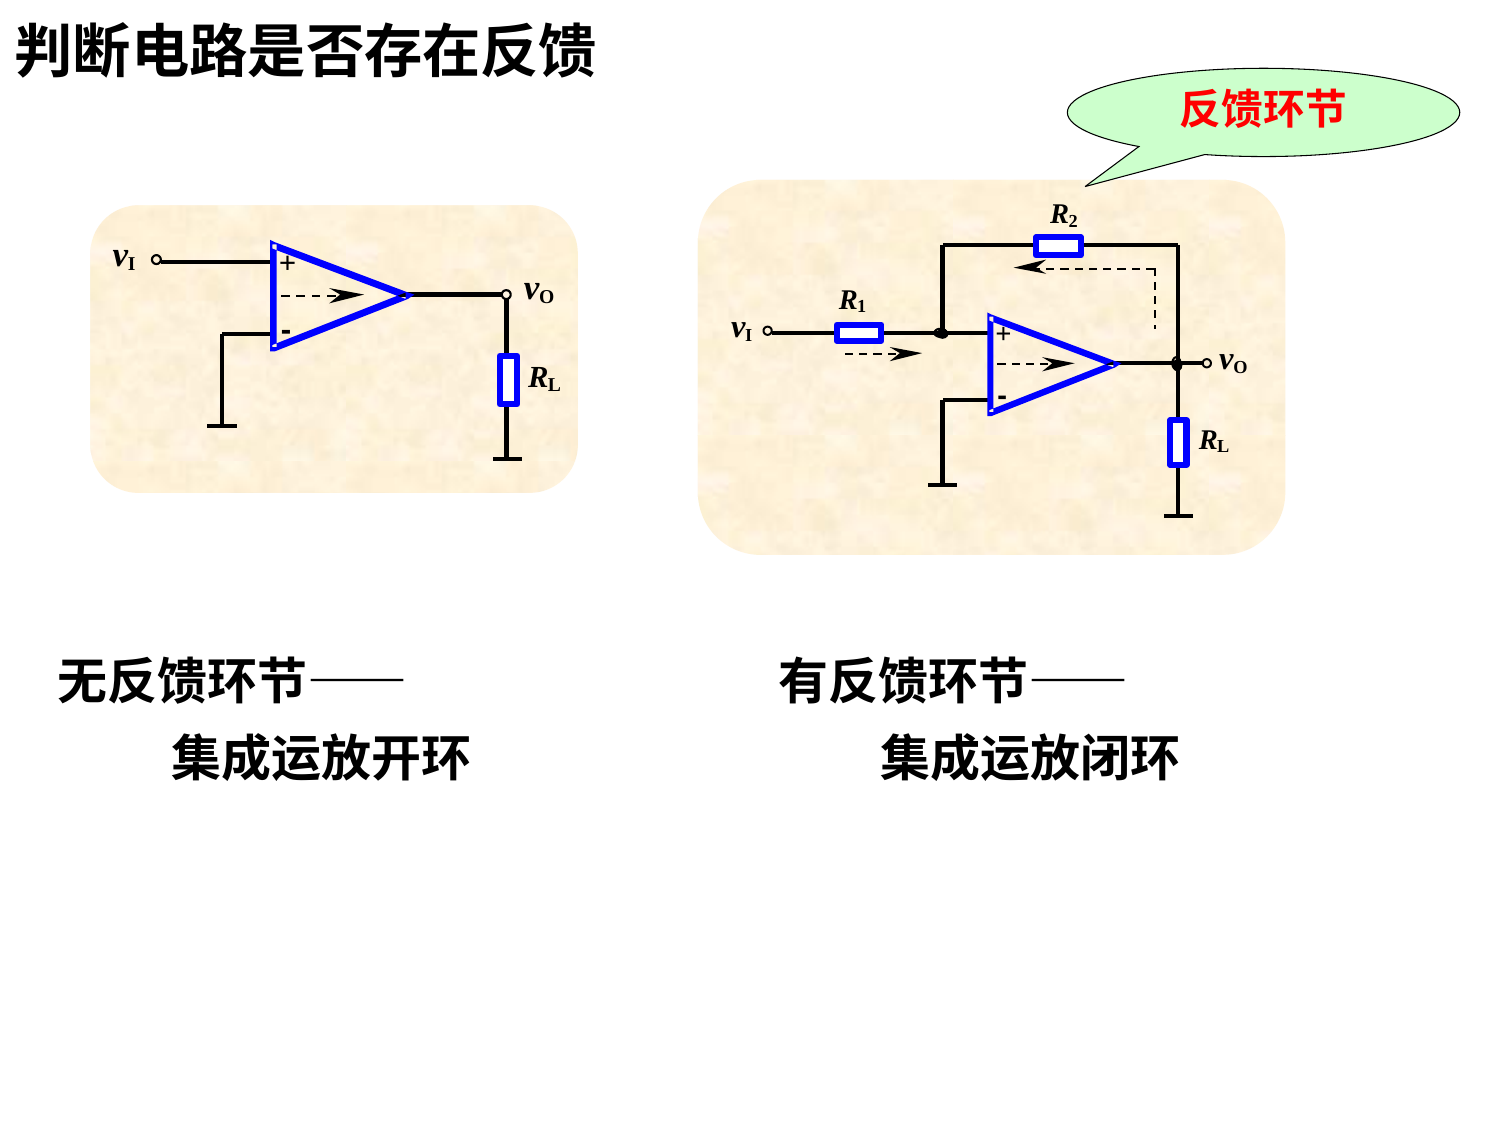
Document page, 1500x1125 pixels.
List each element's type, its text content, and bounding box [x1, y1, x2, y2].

text_box 无反馈环节—— 集成运放开环 [42, 636, 593, 794]
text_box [697, 179, 1286, 556]
text_box 判断电路是否存在反馈 [0, 0, 888, 92]
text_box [90, 205, 579, 494]
text_box 有反馈环节—— 集成运放闭环 [764, 636, 1314, 794]
text_box 反馈环节 [1067, 68, 1460, 178]
